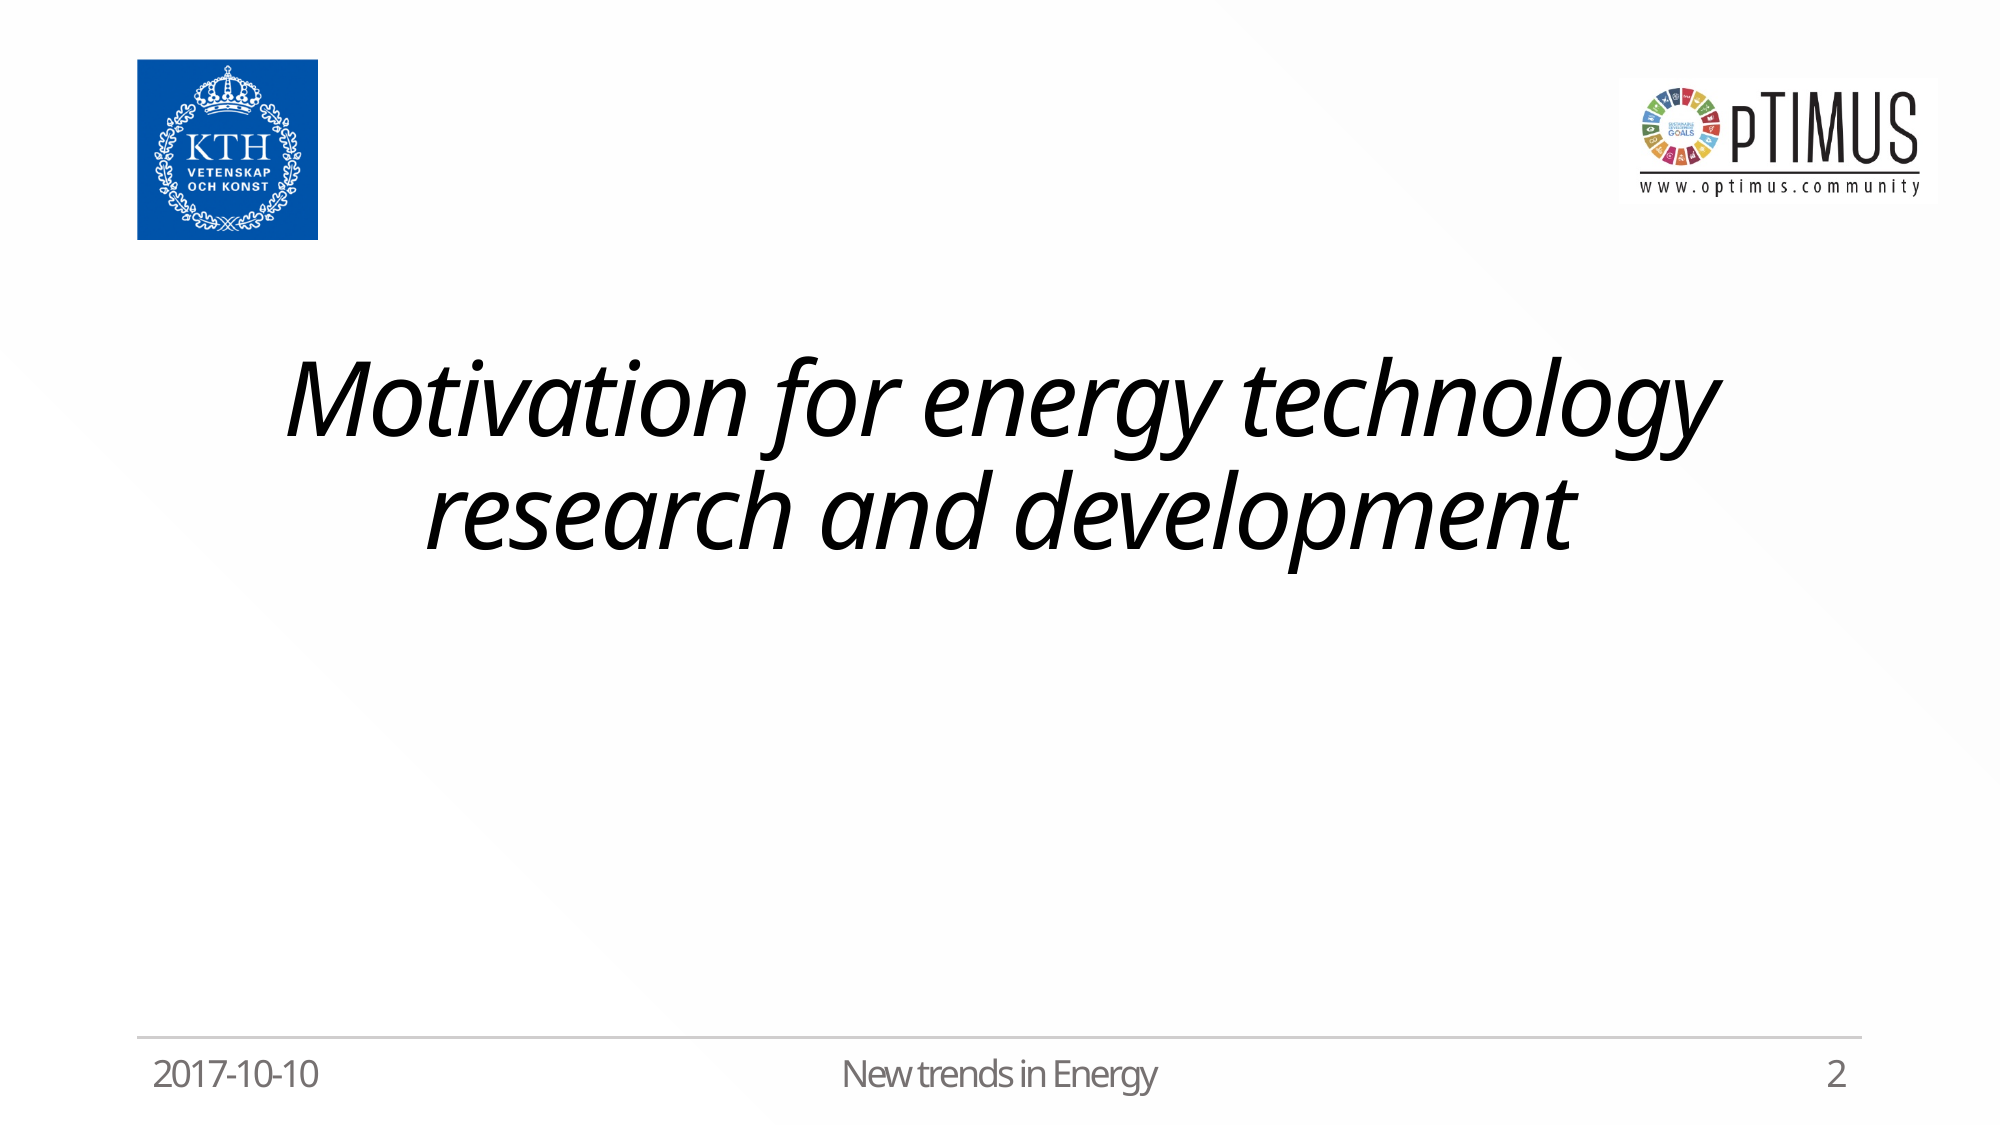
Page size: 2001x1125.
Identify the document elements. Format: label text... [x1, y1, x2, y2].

picture [1619, 78, 1938, 204]
slide_number 2 [1412, 1042, 1863, 1103]
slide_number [137, 1042, 588, 1103]
footer New trends in Energy [662, 1042, 1338, 1103]
picture [137, 59, 318, 240]
title Motivation for energy technology research and development [137, 304, 1863, 614]
